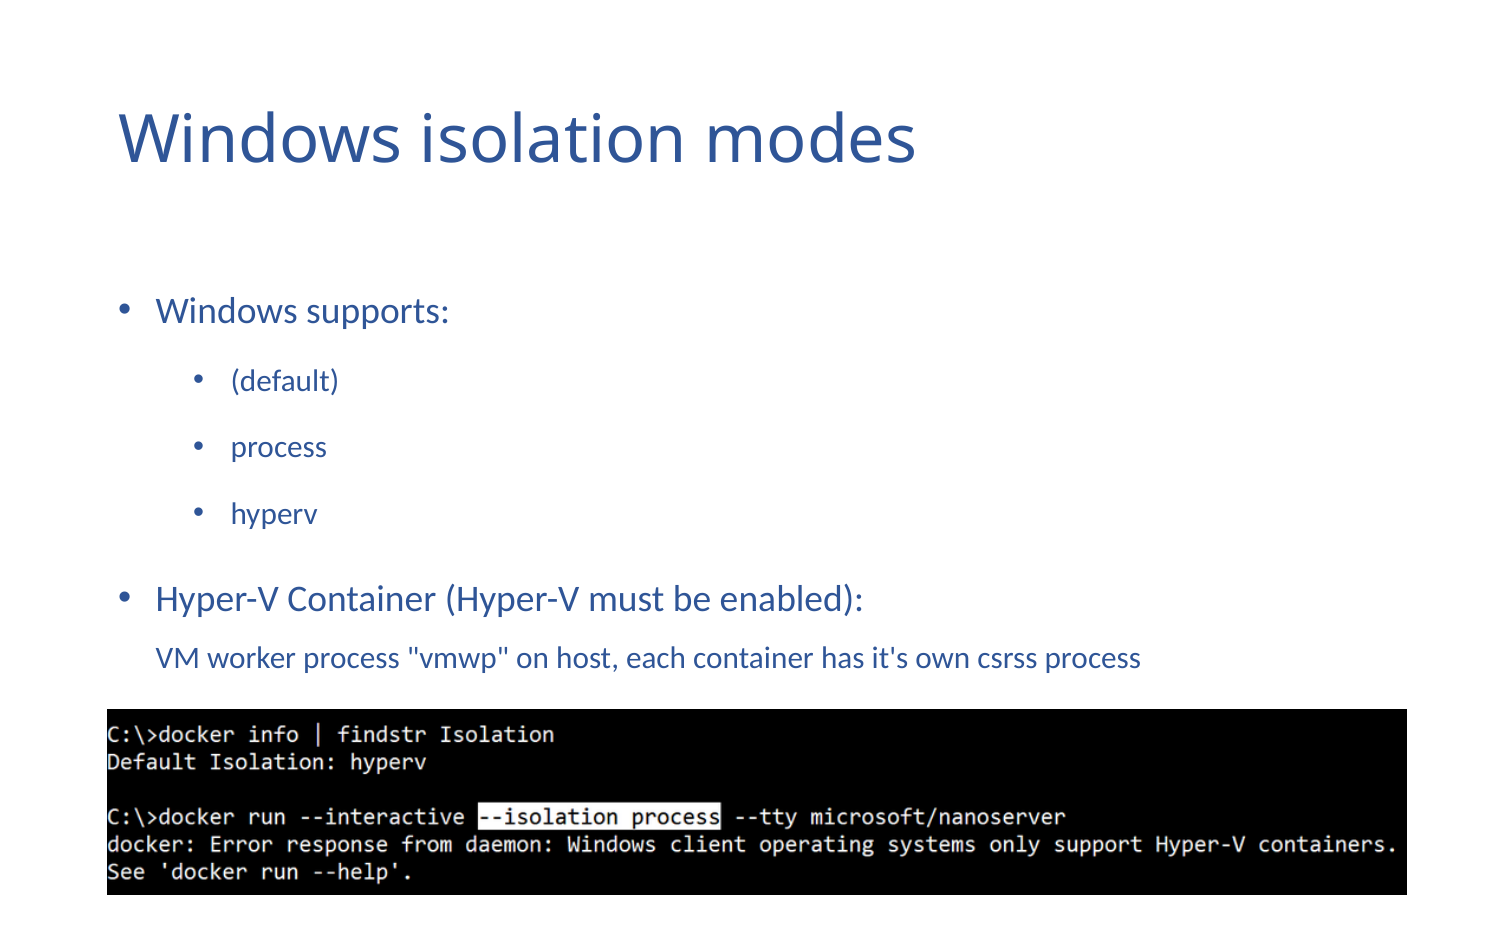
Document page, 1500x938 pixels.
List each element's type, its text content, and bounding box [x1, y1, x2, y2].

picture [107, 709, 1407, 896]
list Windows supports: (default) process hyperv Hyper-V Container (Hyper-V must be enabled): VM worker process "vmwp" on host, each container has it's own csrss process [103, 255, 1397, 845]
title Windows isolation modes [103, 49, 1116, 232]
